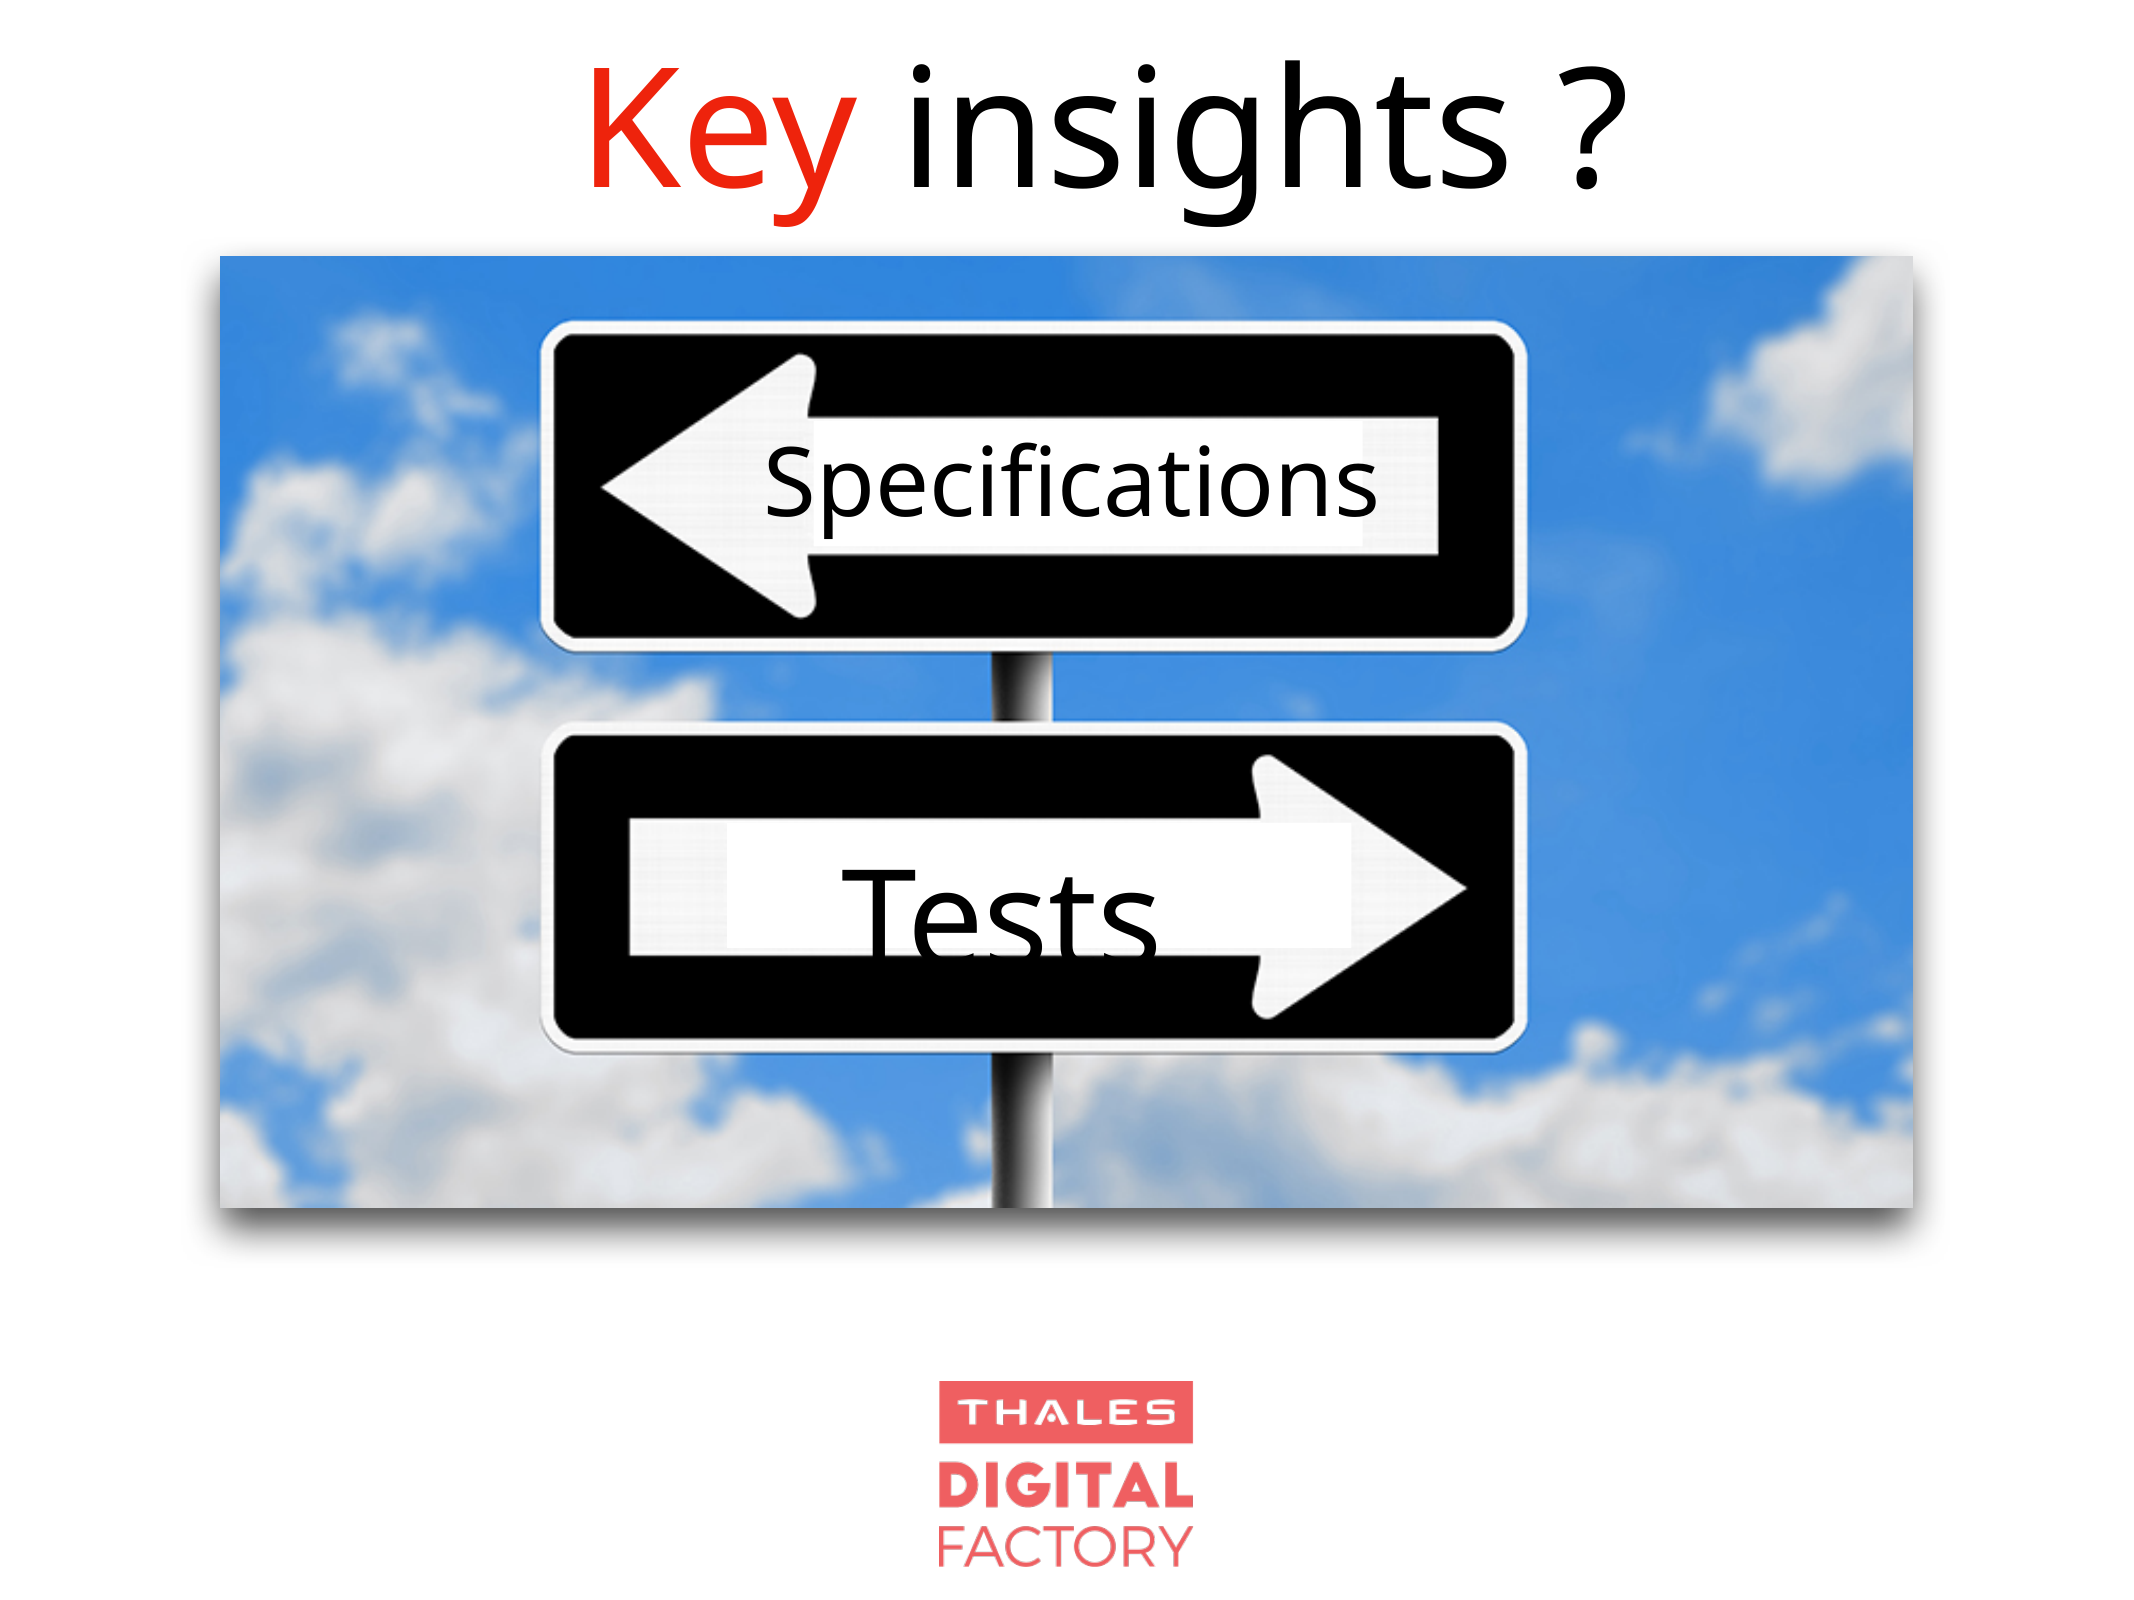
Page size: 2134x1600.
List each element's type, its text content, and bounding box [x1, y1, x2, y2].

title Key insights ? [193, 0, 2016, 299]
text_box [220, 255, 1913, 1208]
picture [939, 1381, 1195, 1567]
